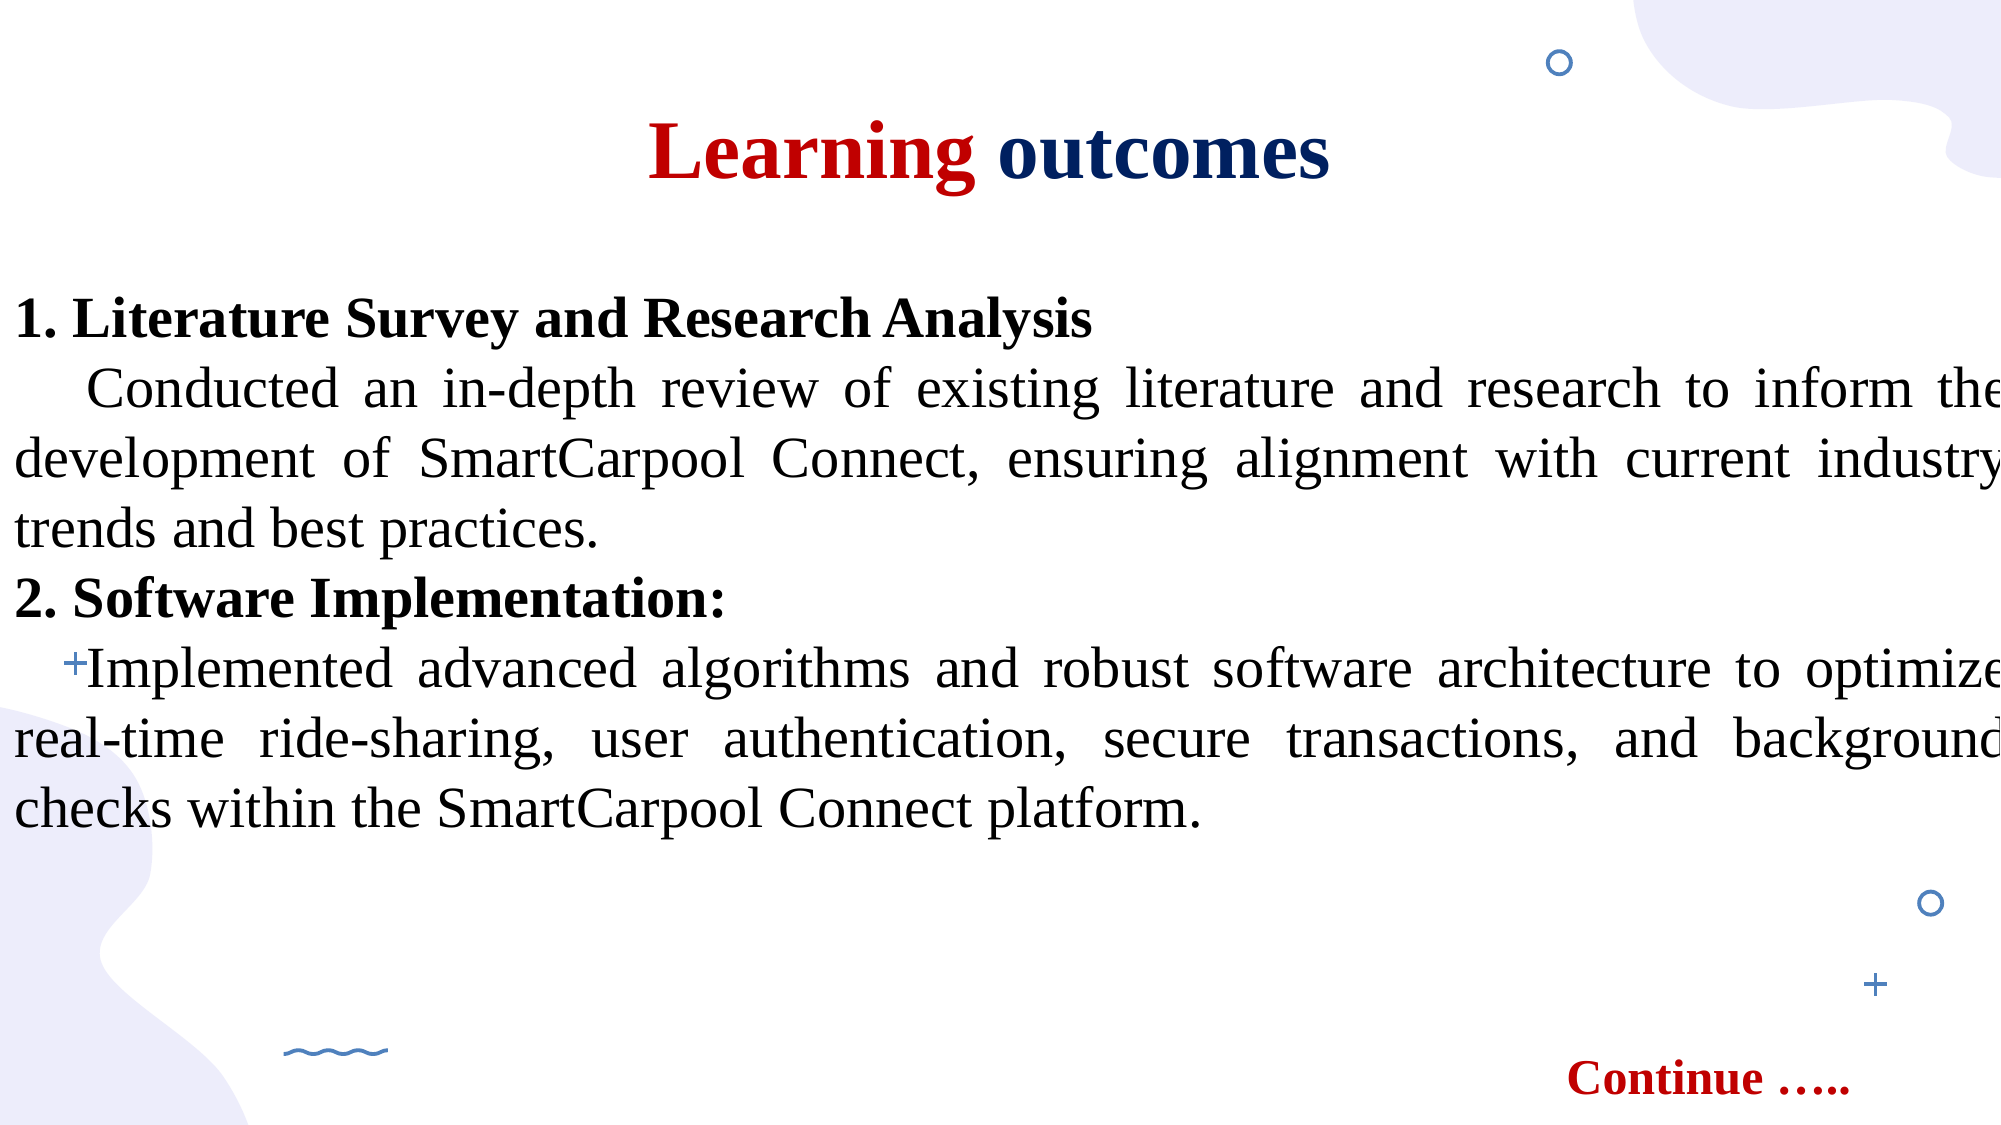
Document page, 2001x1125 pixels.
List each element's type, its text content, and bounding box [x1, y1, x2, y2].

text_box Continue ….. [1551, 1037, 1867, 1113]
text_box Learning outcomes [0, 87, 2000, 203]
text_box 1. Literature Survey and Research Analysis Conducted an in-depth review of existing literature and research to inform the development of SmartCarpool Connect, ensuring alignment with current industry trends and best practices. 2. Software Implementation: Implemented advanced algorithms and robust software architecture to optimize real-time ride-sharing, user authentication, secure transactions, and background checks within the SmartCarpool Connect platform. [0, 203, 2000, 916]
